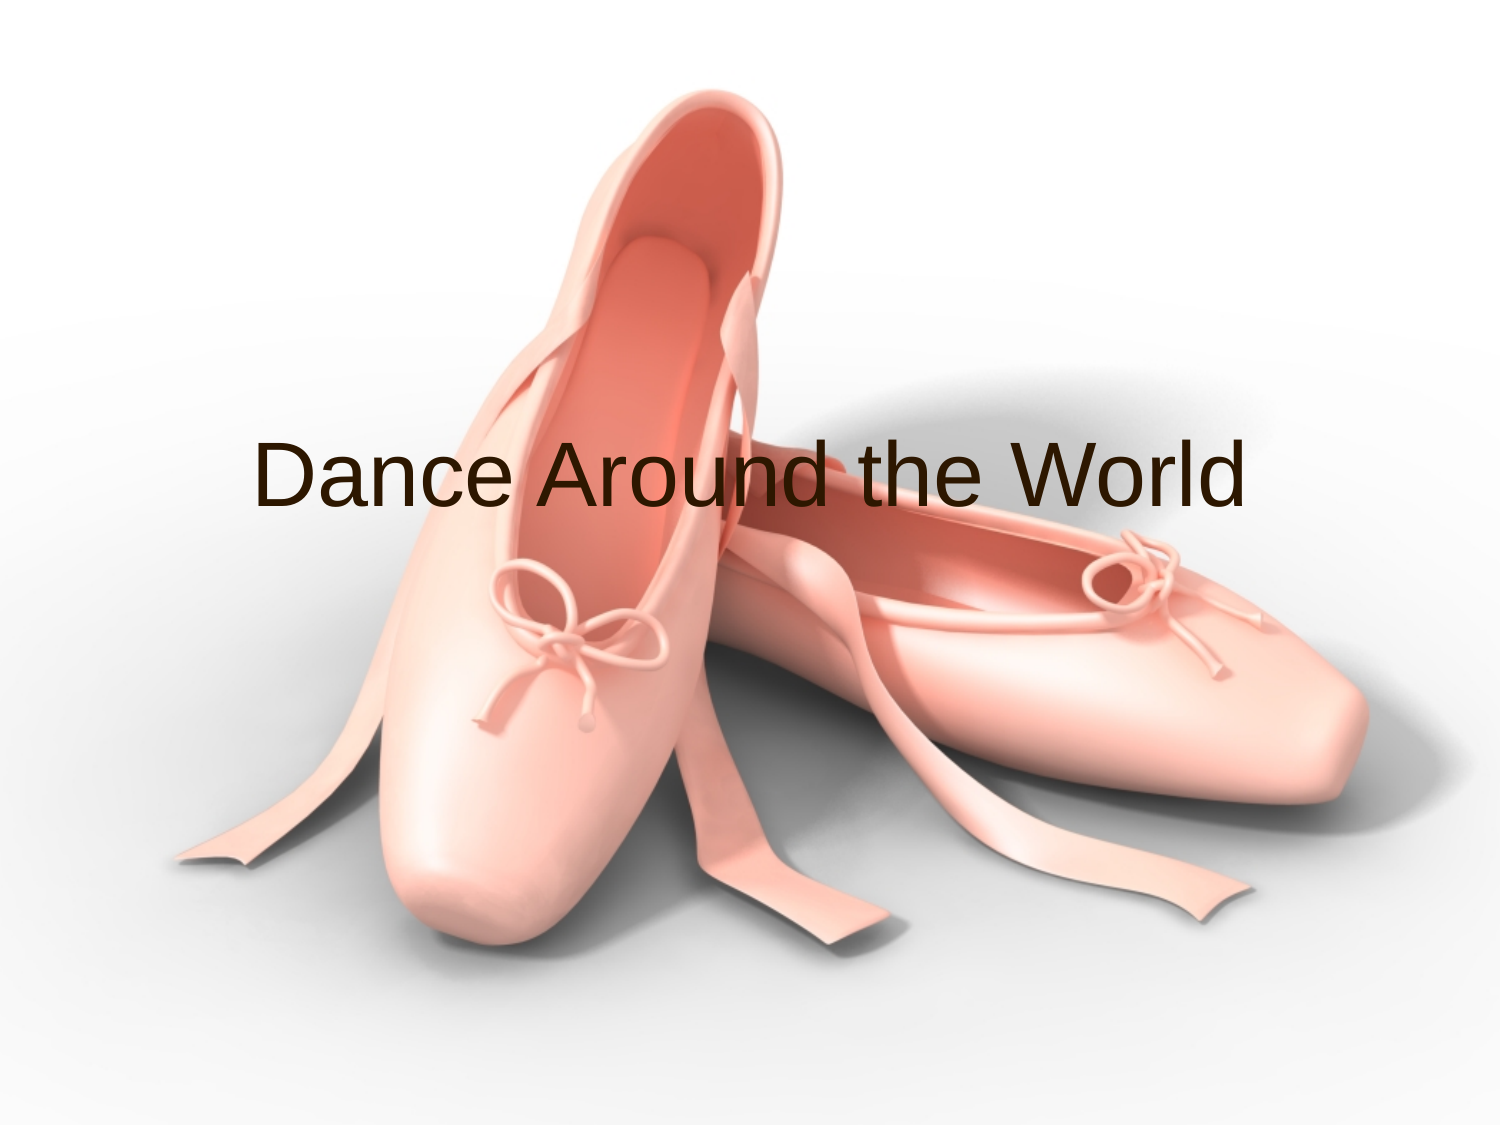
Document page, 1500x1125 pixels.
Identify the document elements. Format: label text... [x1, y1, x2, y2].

title Dance Around the World [112, 349, 1388, 591]
picture [0, 0, 1500, 1125]
